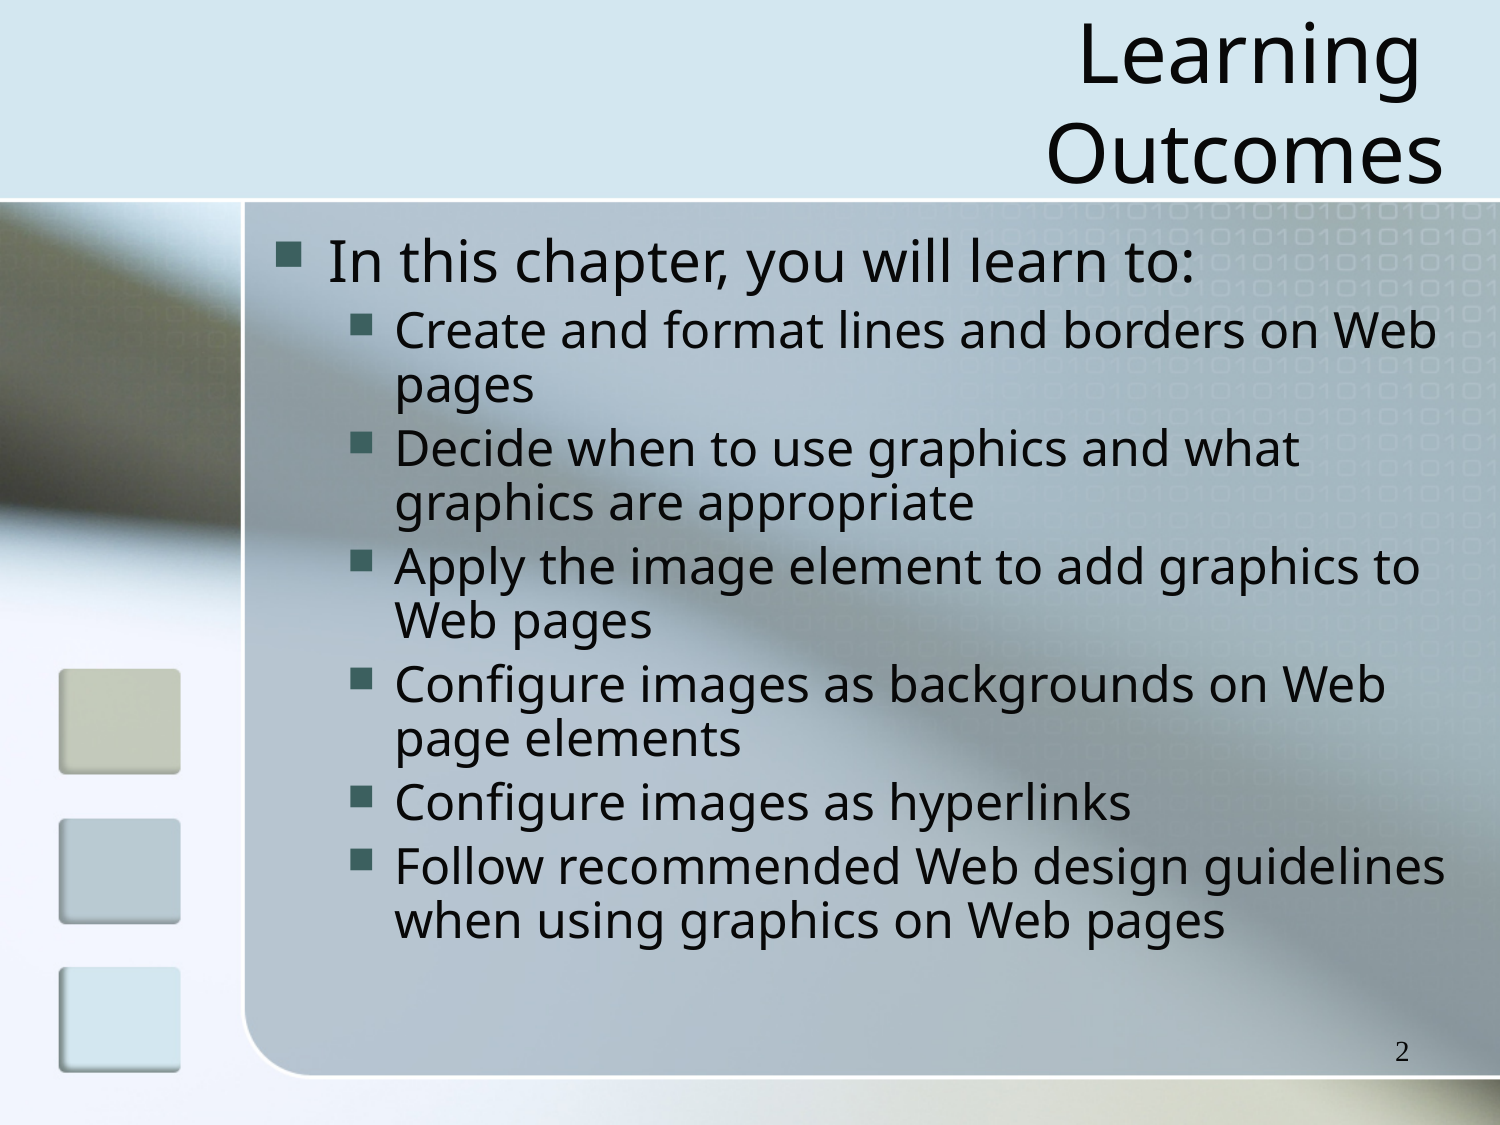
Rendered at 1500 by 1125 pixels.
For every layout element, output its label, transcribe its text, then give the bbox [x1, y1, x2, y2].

slide_number 2 [1074, 1024, 1426, 1103]
list In this chapter, you will learn to: Create and format lines and borders on Web pages Decide when to use graphics and what graphics are appropriate Apply the image element to add graphics to Web pages Configure images as backgrounds on Web page elements Configure images as hyperlinks Follow recommended Web design guidelines when using graphics on Web pages [257, 224, 1500, 913]
picture [0, 0, 1500, 1125]
title Learning Outcomes [249, 12, 1462, 188]
